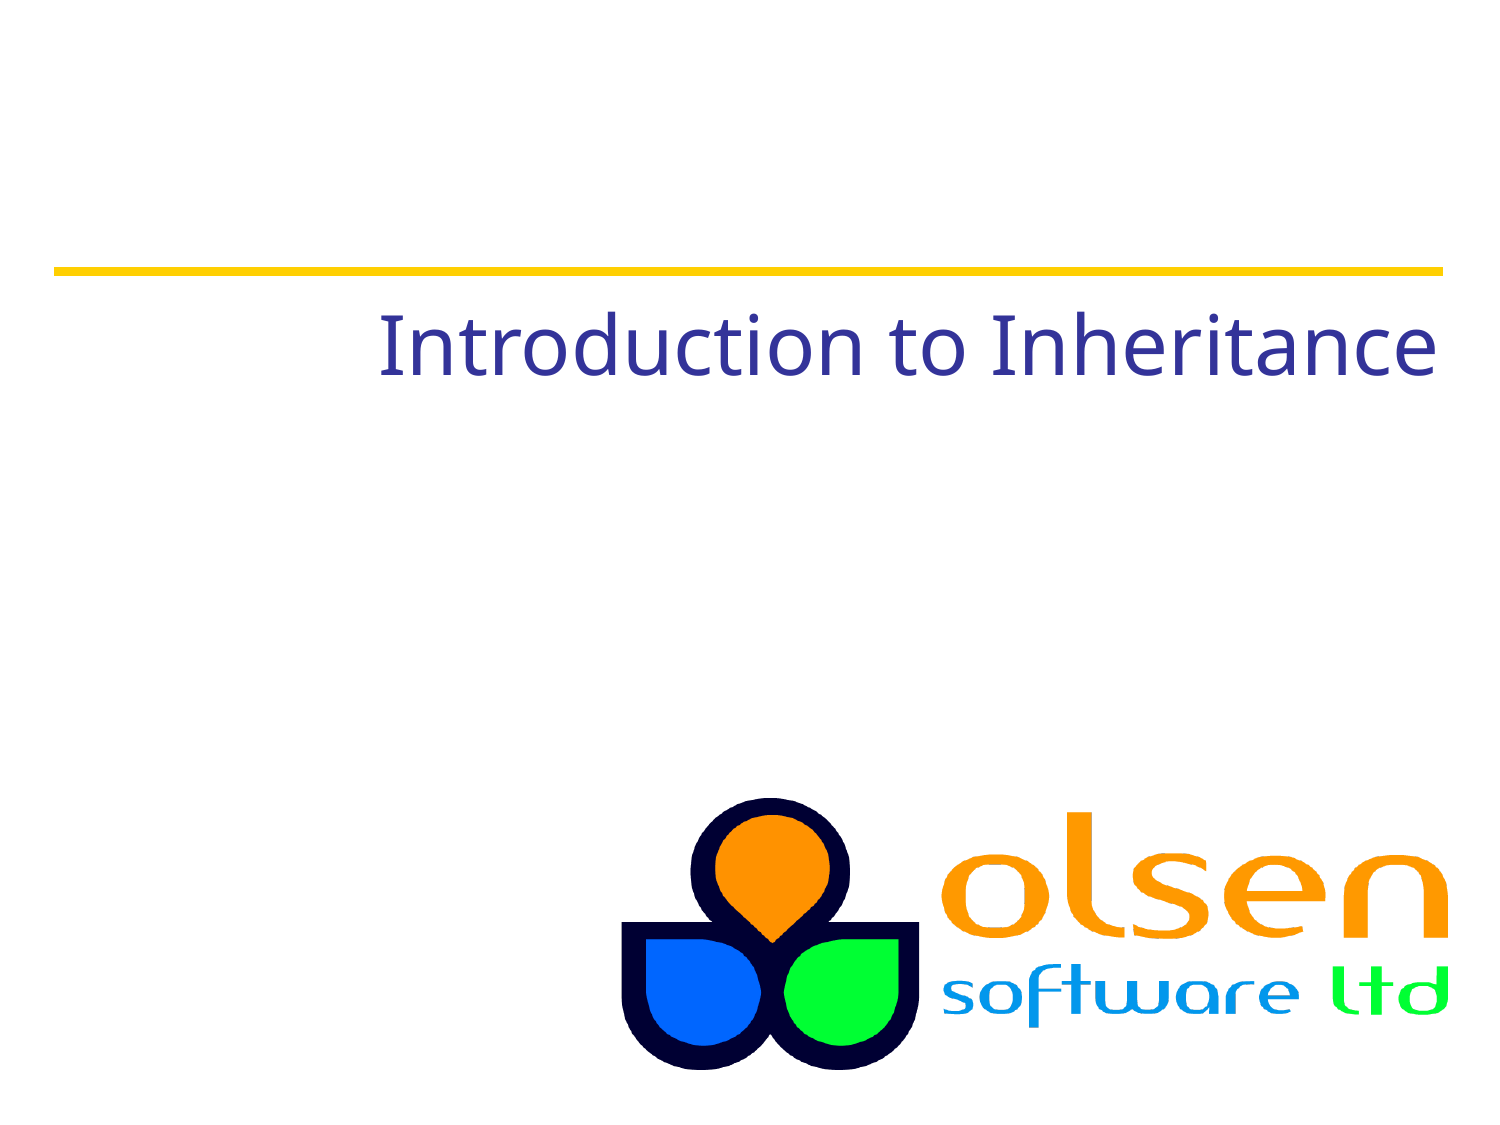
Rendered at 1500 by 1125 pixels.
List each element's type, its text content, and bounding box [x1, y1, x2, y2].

picture [614, 747, 1500, 1077]
title Introduction to Inheritance [112, 176, 1441, 400]
